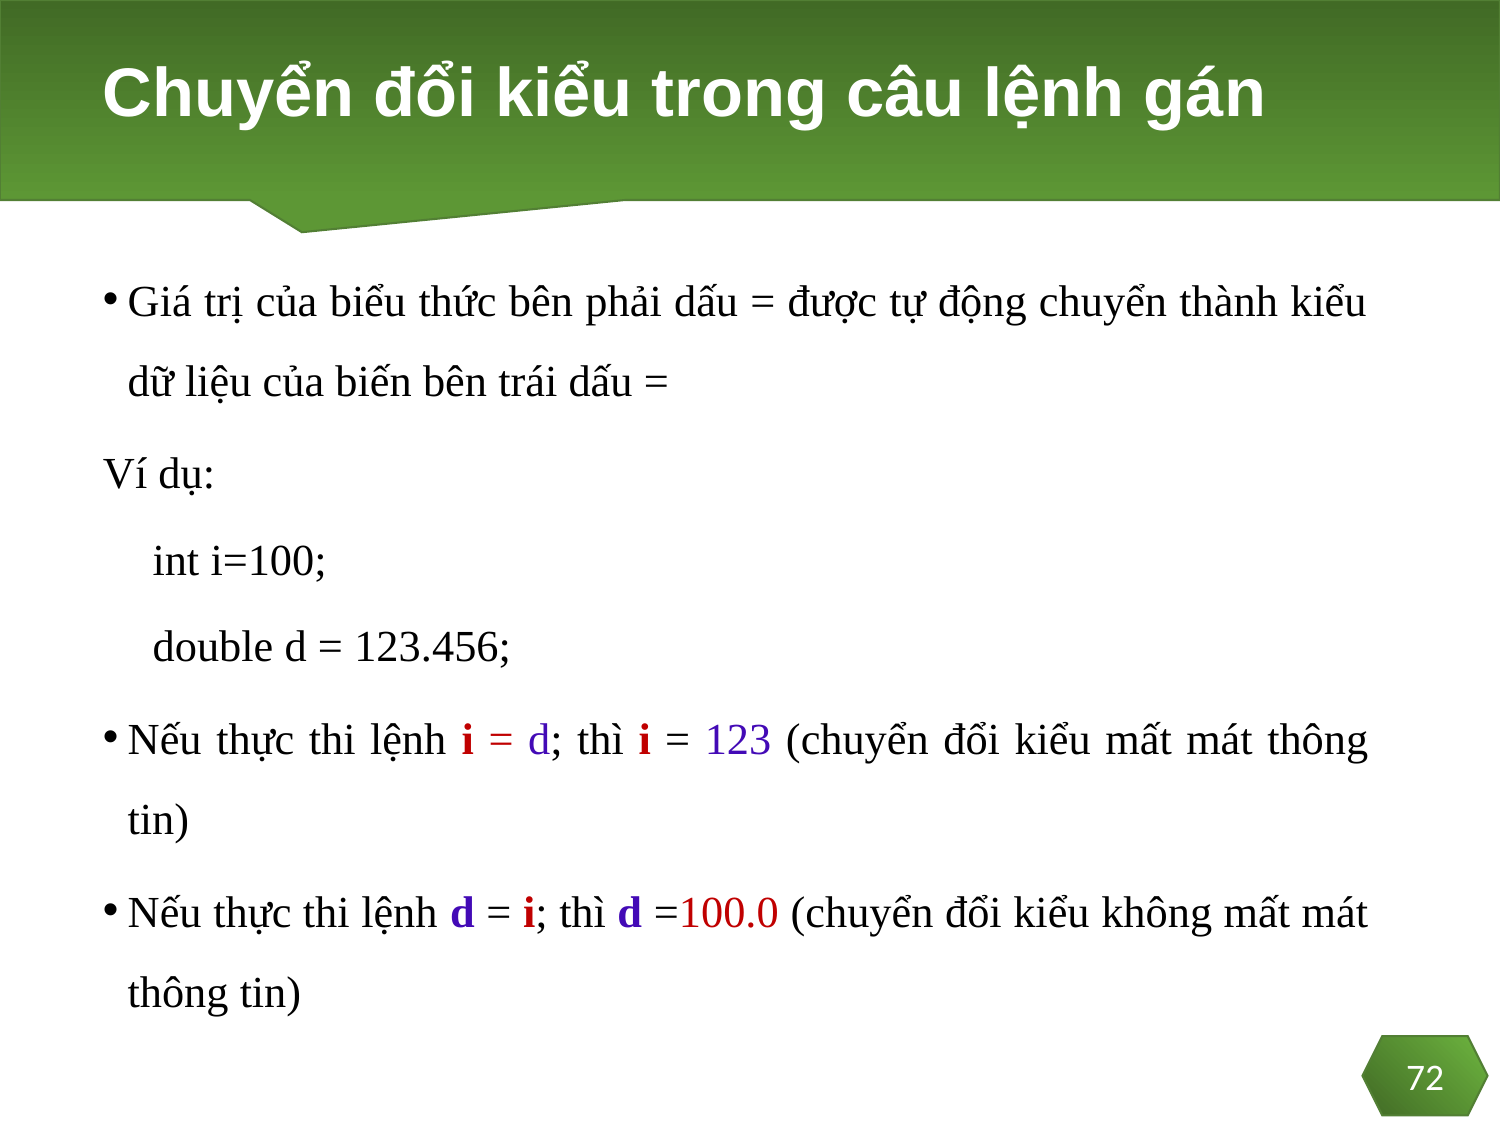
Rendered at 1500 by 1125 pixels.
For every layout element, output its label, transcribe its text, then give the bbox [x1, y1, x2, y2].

title Chuyển đổi kiểu trong câu lệnh gán [87, 12, 1413, 175]
list Giá trị của biểu thức bên phải dấu = được tự động chuyển thành kiểu dữ liệu của biến bên trái dấu = Ví dụ: int i=100; double d = 123.456; Nếu thực thi lệnh i = d; thì i = 123 (chuyển đổi kiểu mất mát thông tin) Nếu thực thi lệnh d = i; thì d =100.0 (chuyển đổi kiểu không mất mát thông tin) [87, 237, 1385, 1028]
